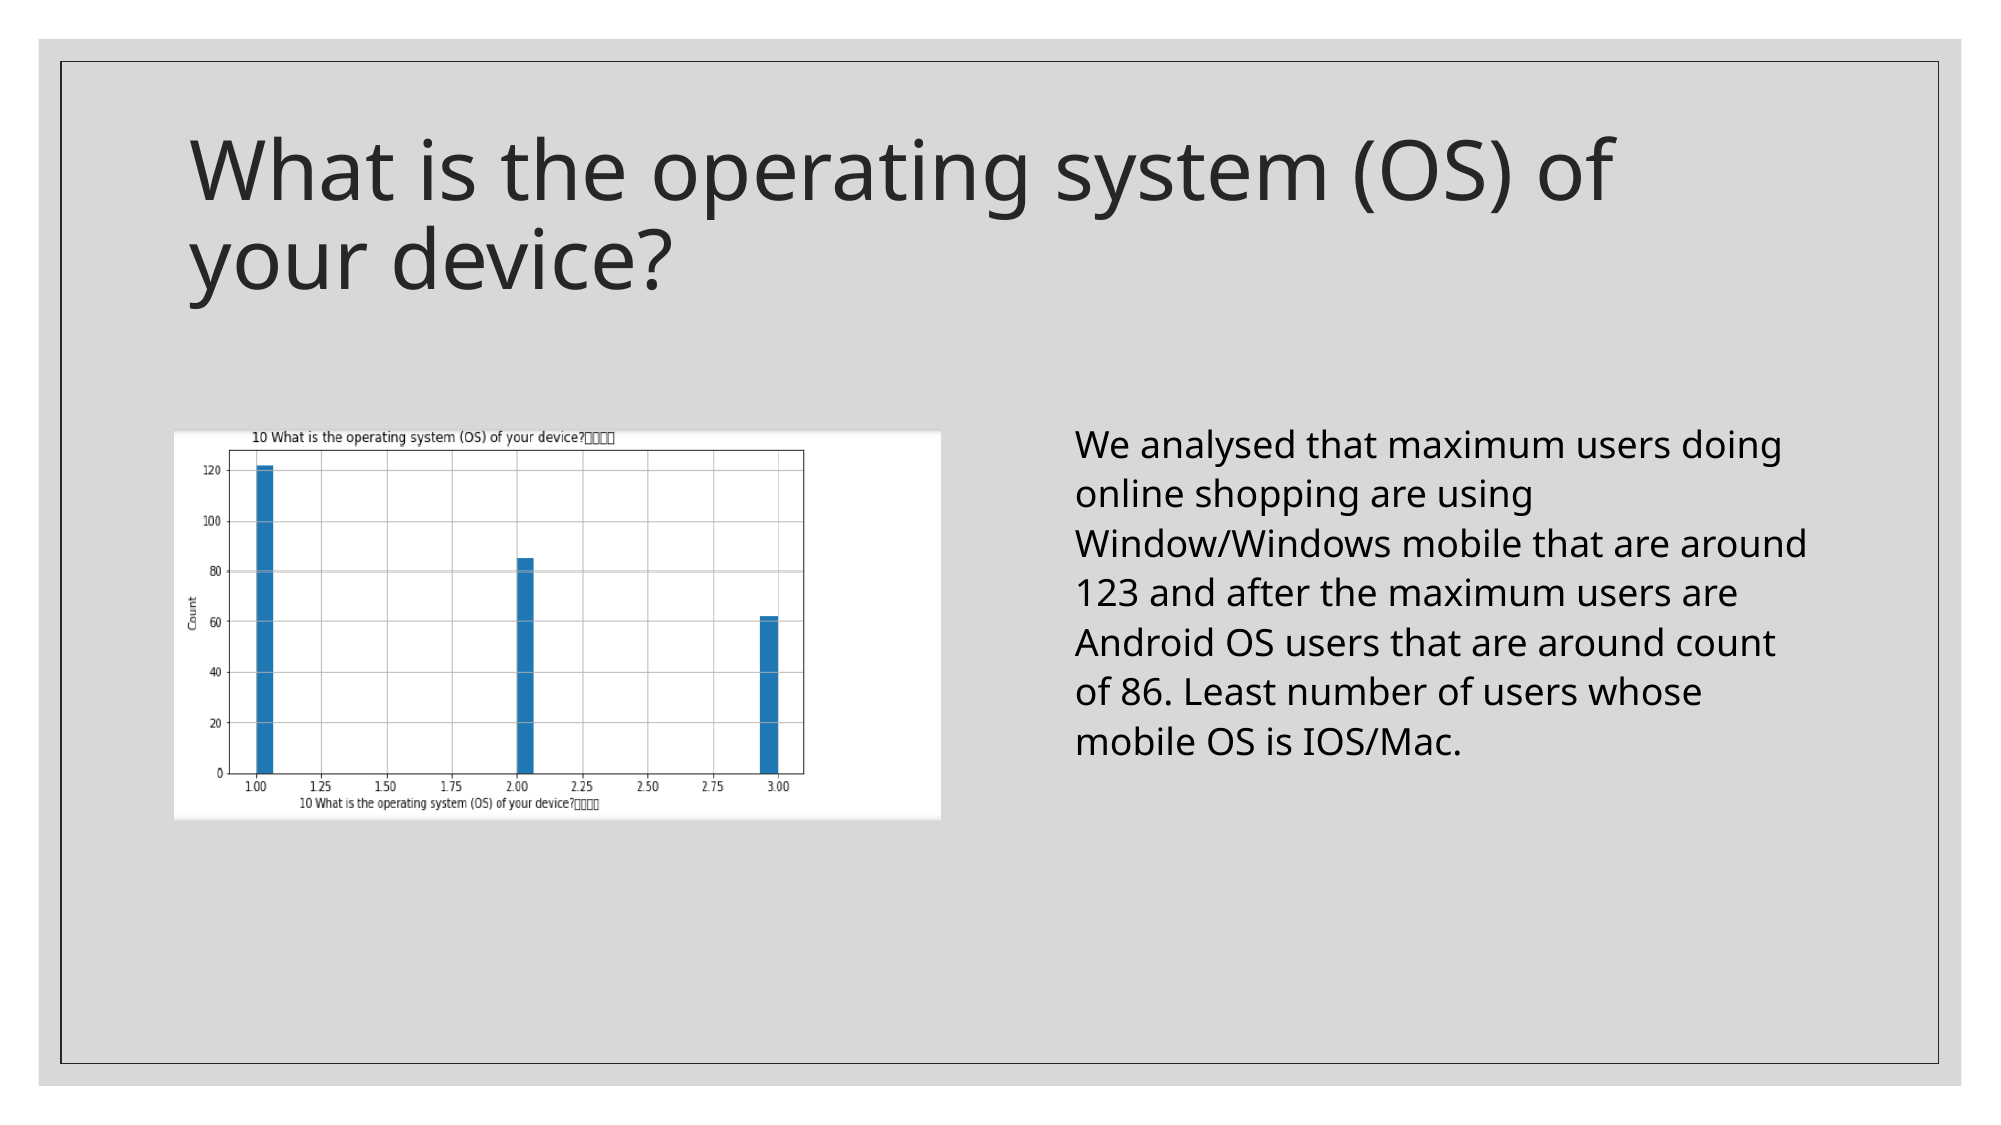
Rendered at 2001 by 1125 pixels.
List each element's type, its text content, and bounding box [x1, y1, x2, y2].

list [174, 429, 941, 823]
list We analysed that maximum users doing online shopping are using Window/Windows mobile that are around 123 and after the maximum users are Android OS users that are around count of 86. Least number of users whose mobile OS is IOS/Mac. [1059, 345, 1825, 960]
title What is the operating system (OS) of your device? [174, 105, 1825, 331]
